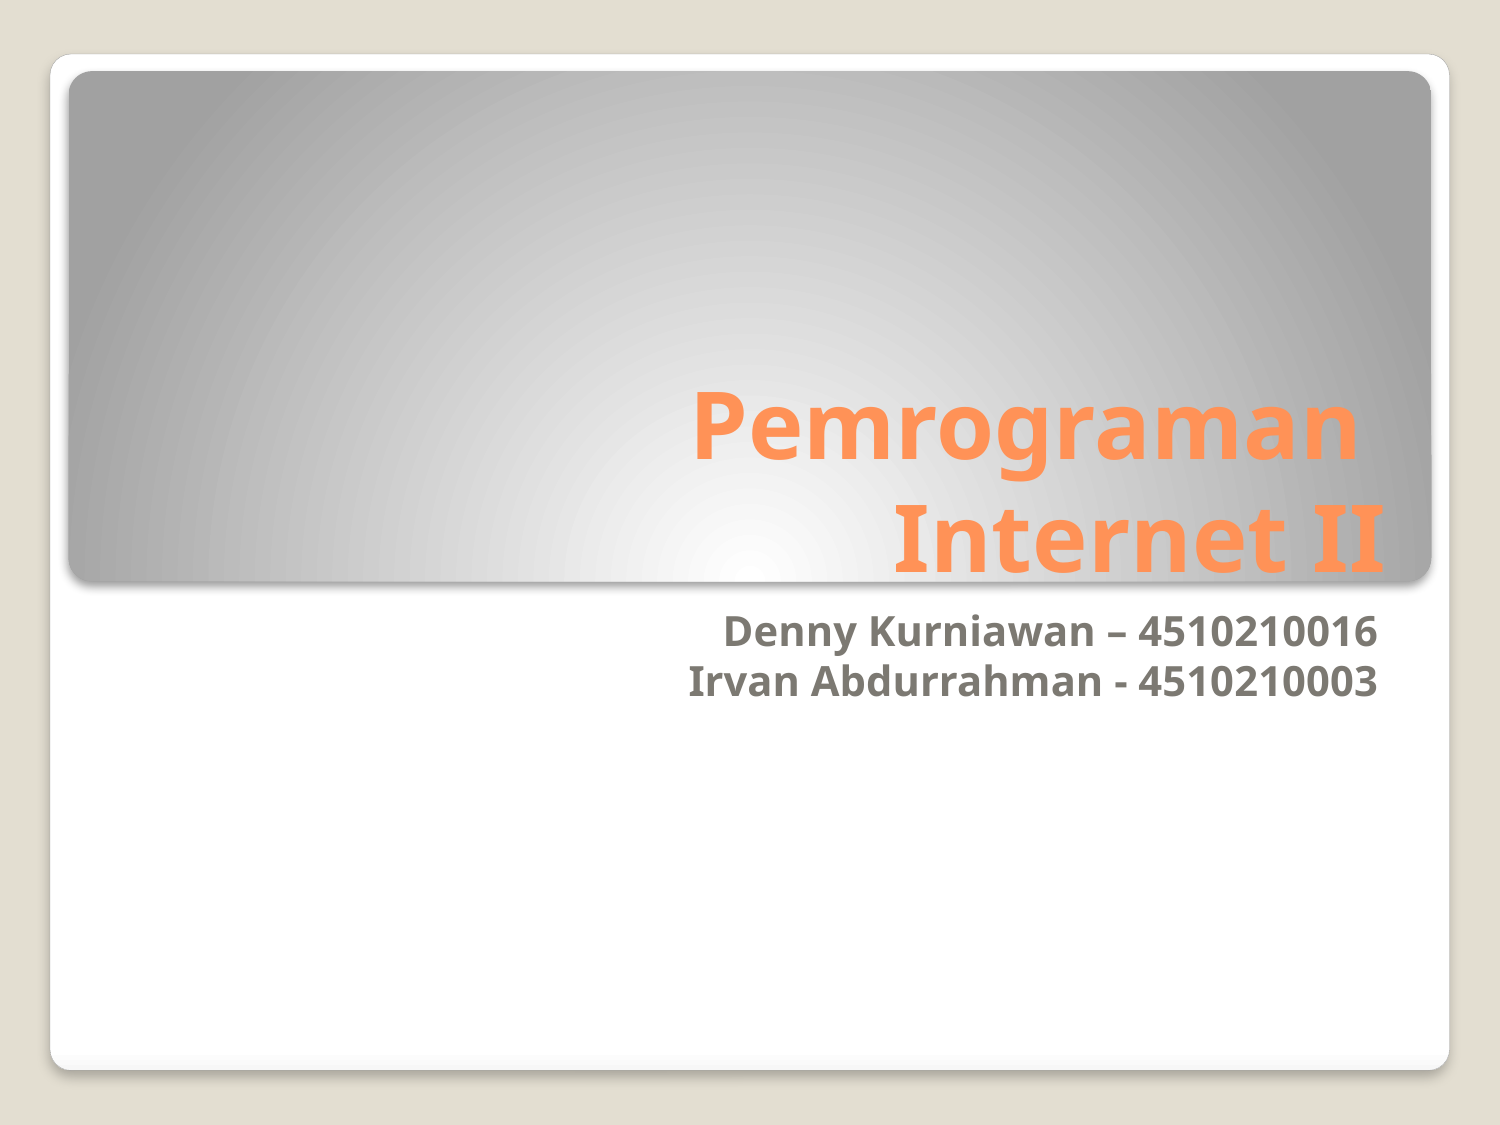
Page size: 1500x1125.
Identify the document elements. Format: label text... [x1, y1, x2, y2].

title Pemrograman Internet II [118, 298, 1394, 599]
subtitle Denny Kurniawan – 4510210016 Irvan Abdurrahman - 4510210003 [118, 604, 1394, 755]
